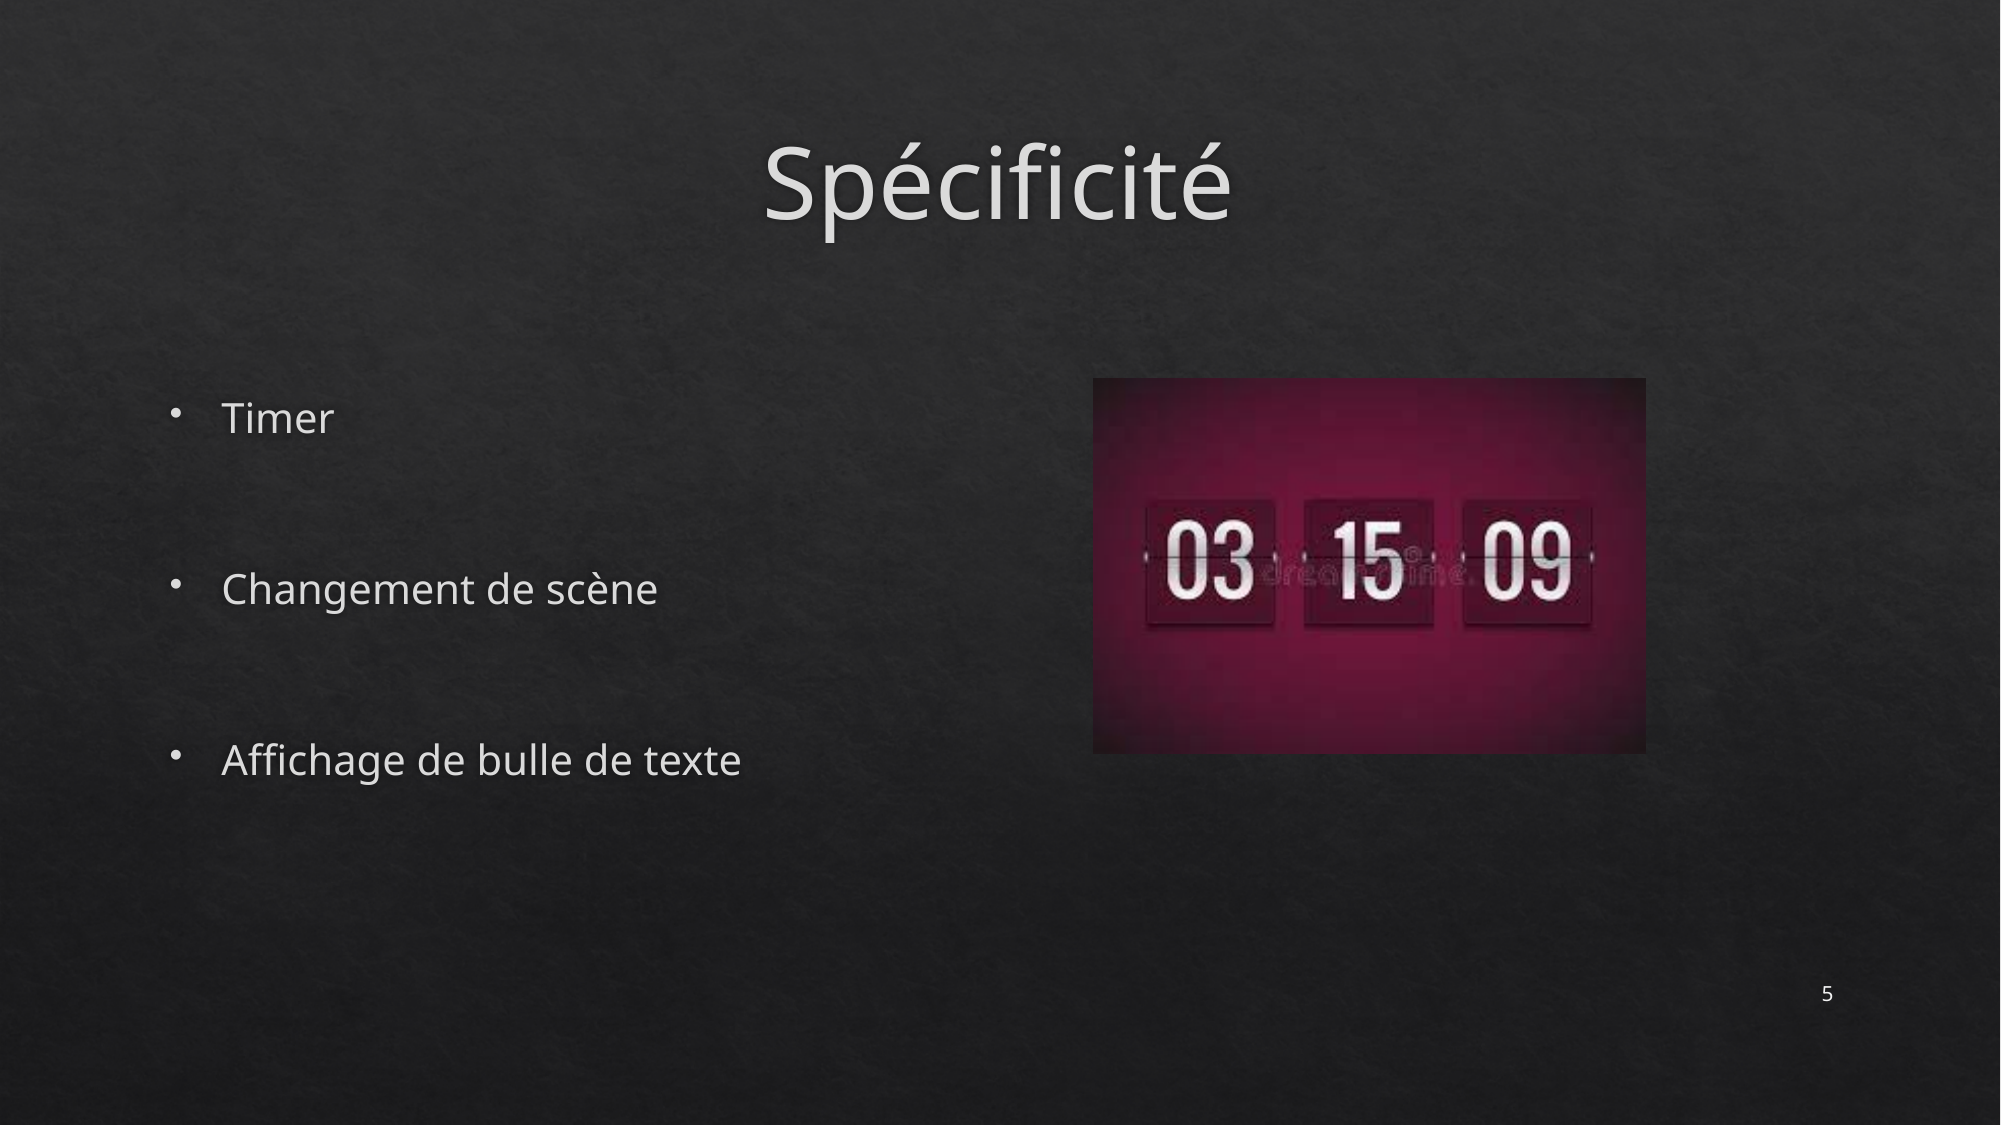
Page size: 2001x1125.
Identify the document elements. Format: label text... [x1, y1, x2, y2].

slide_number 5 [1724, 965, 1849, 1025]
list Timer Changement de scène Affichage de bulle de texte [149, 284, 1849, 950]
title Spécificité [149, 99, 1849, 260]
picture [1093, 378, 1646, 755]
